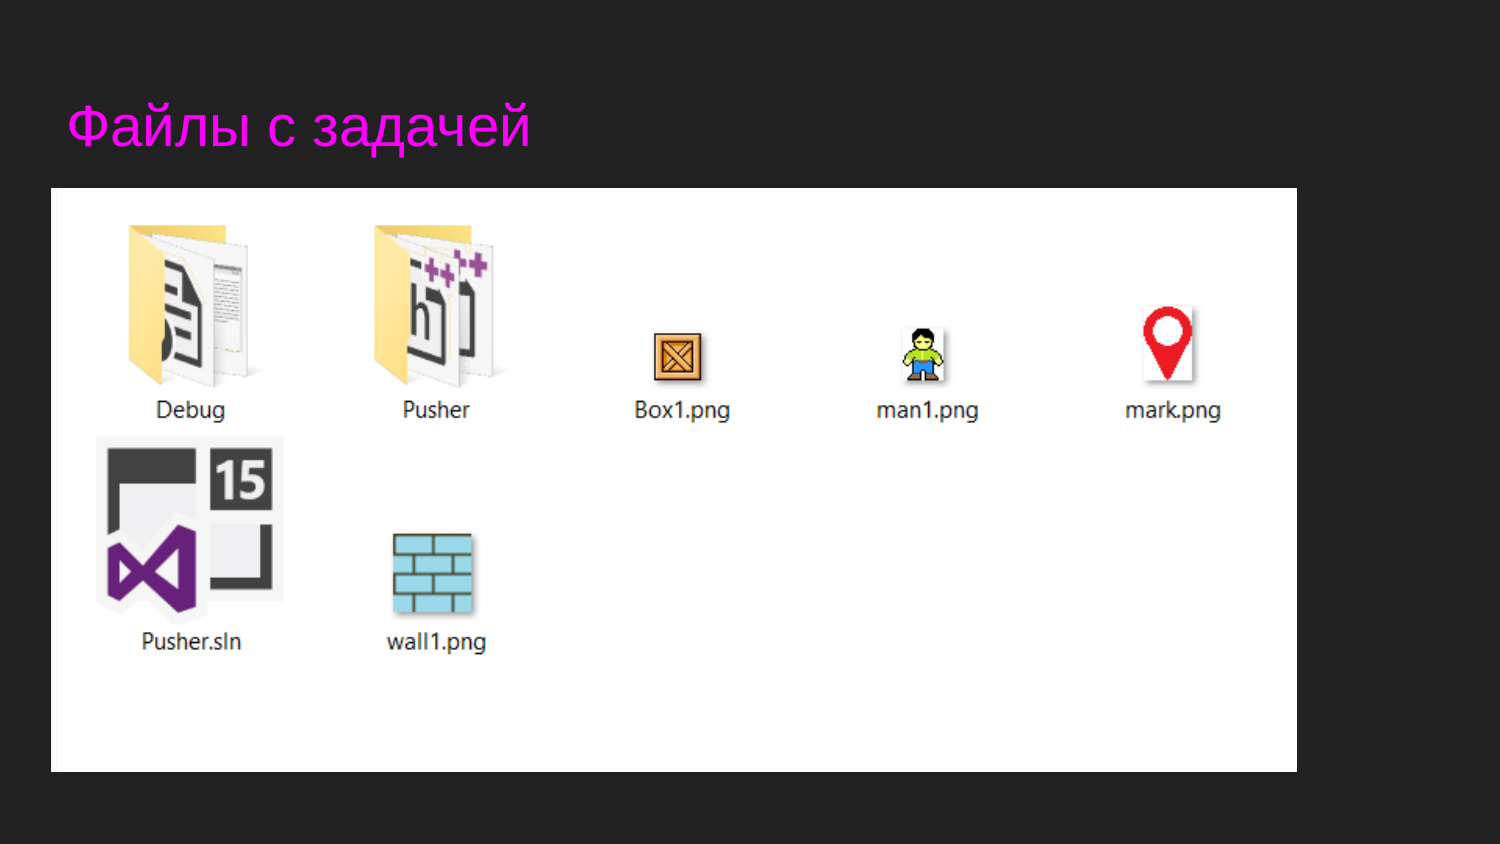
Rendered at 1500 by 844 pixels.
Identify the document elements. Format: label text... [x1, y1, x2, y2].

title Файлы с задачей [51, 72, 1449, 167]
picture [50, 188, 1297, 773]
